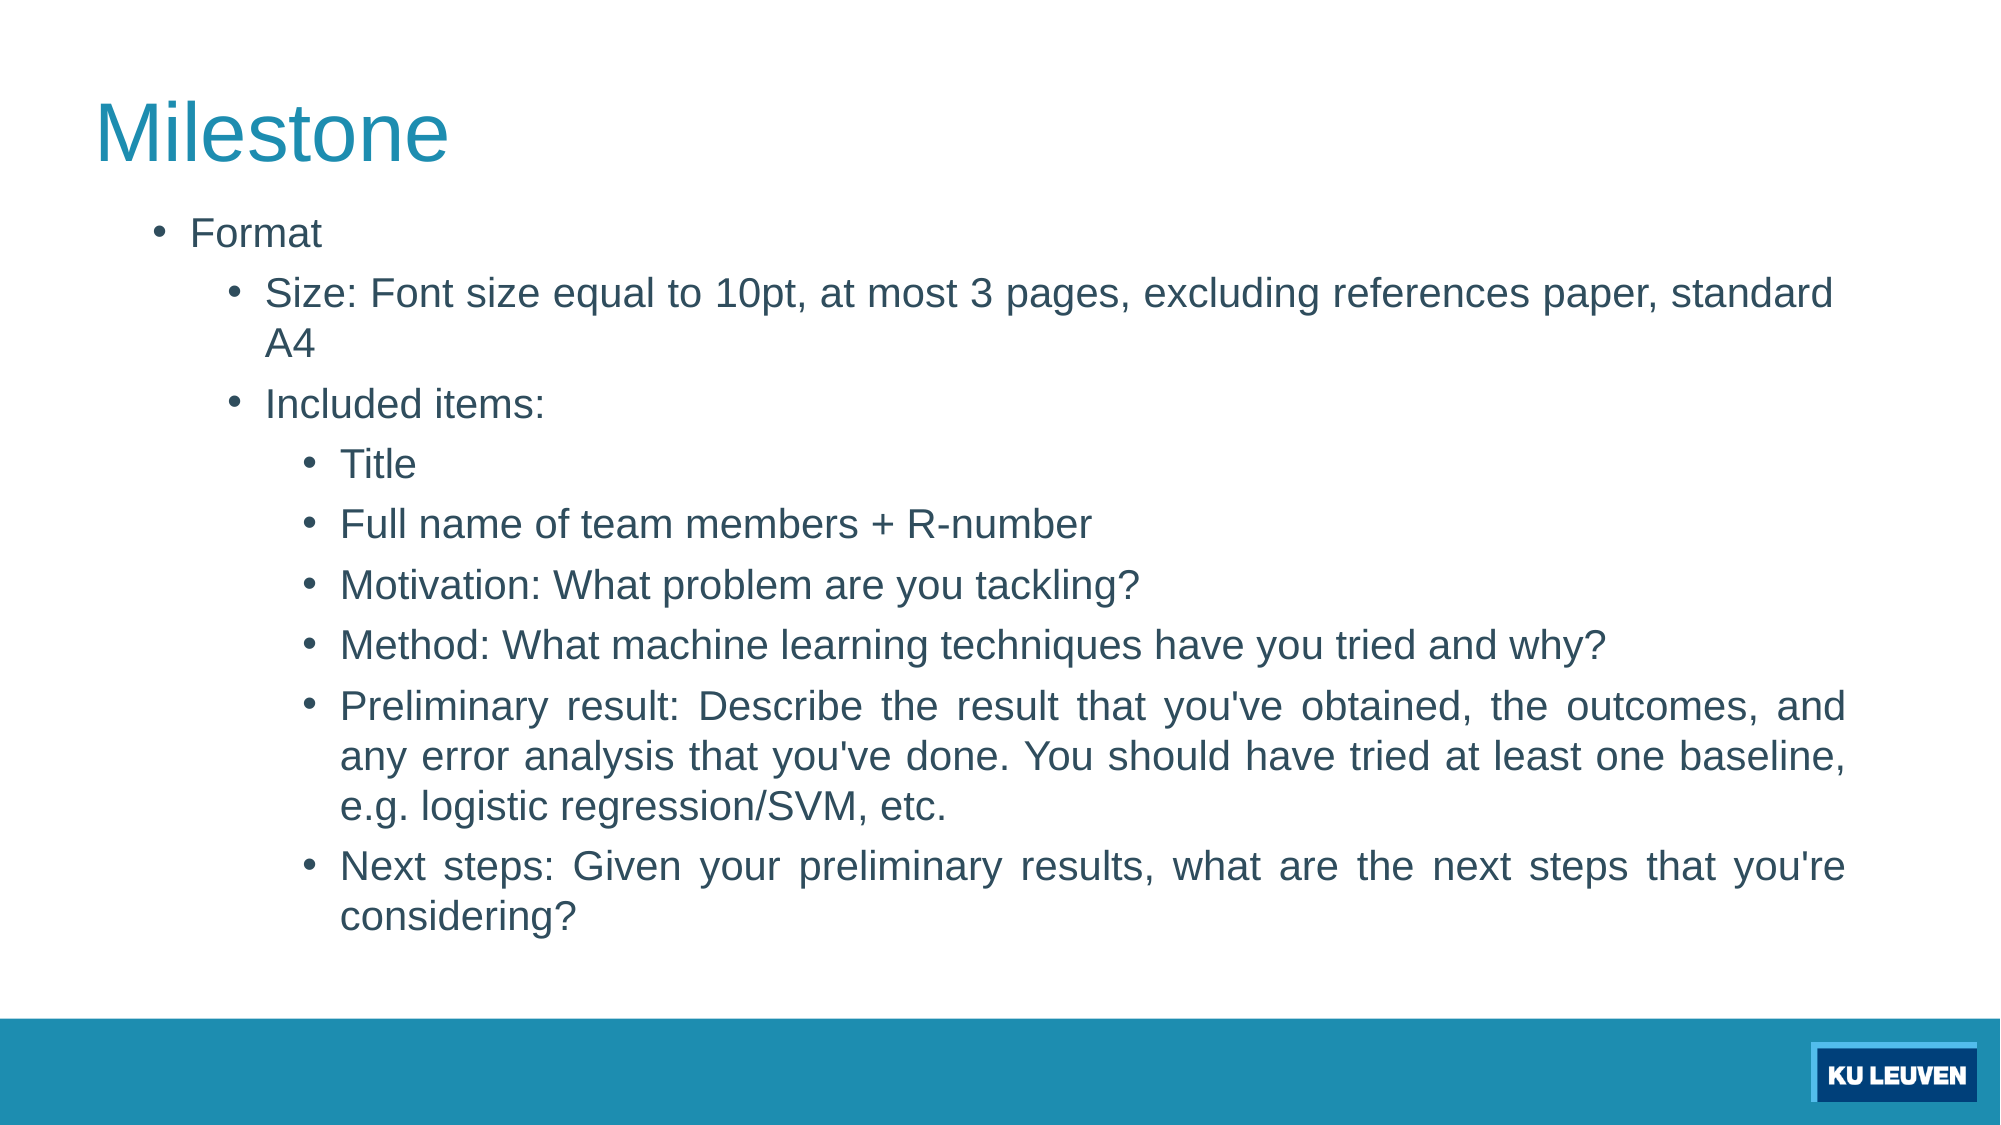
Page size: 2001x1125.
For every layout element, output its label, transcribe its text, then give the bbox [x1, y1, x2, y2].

picture [1811, 1042, 1977, 1102]
title Milestone [94, 33, 1906, 223]
list Format Size: Font size equal to 10pt, at most 3 pages, excluding references paper, standard A4 Included items: Title Full name of team members + R-number Motivation: What problem are you tackling? Method: What machine learning techniques have you tried and why? Preliminary result: Describe the result that you've obtained, the outcomes, and any error analysis that you've done. You should have tried at least one baseline, e.g. logistic regression/SVM, etc. Next steps: Given your preliminary results, what are the next steps that you're considering? [137, 223, 1863, 947]
